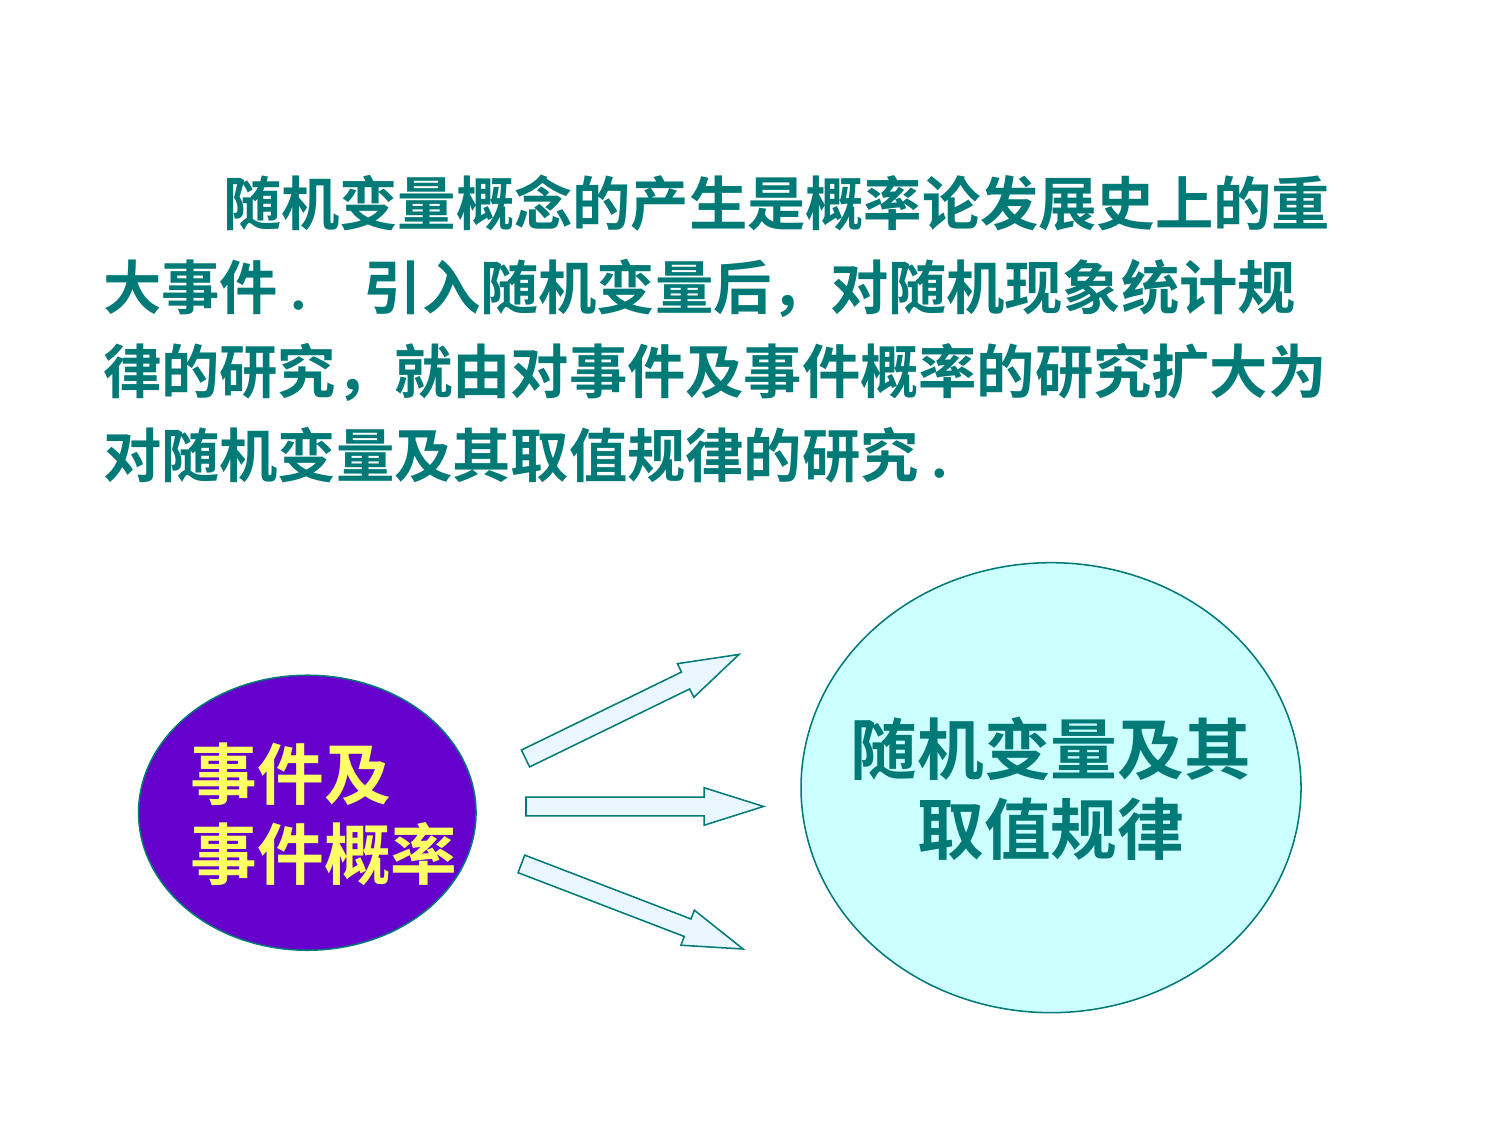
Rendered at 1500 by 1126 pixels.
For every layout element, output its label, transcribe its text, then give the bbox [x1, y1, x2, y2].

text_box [138, 562, 1302, 1013]
text_box 随机变量概念的产生是概率论发展史上的重大事件. 引入随机变量后，对随机现象统计规律的研究，就由对事件及事件概率的研究扩大为对随机变量及其取值规律的研究. [88, 146, 1353, 497]
